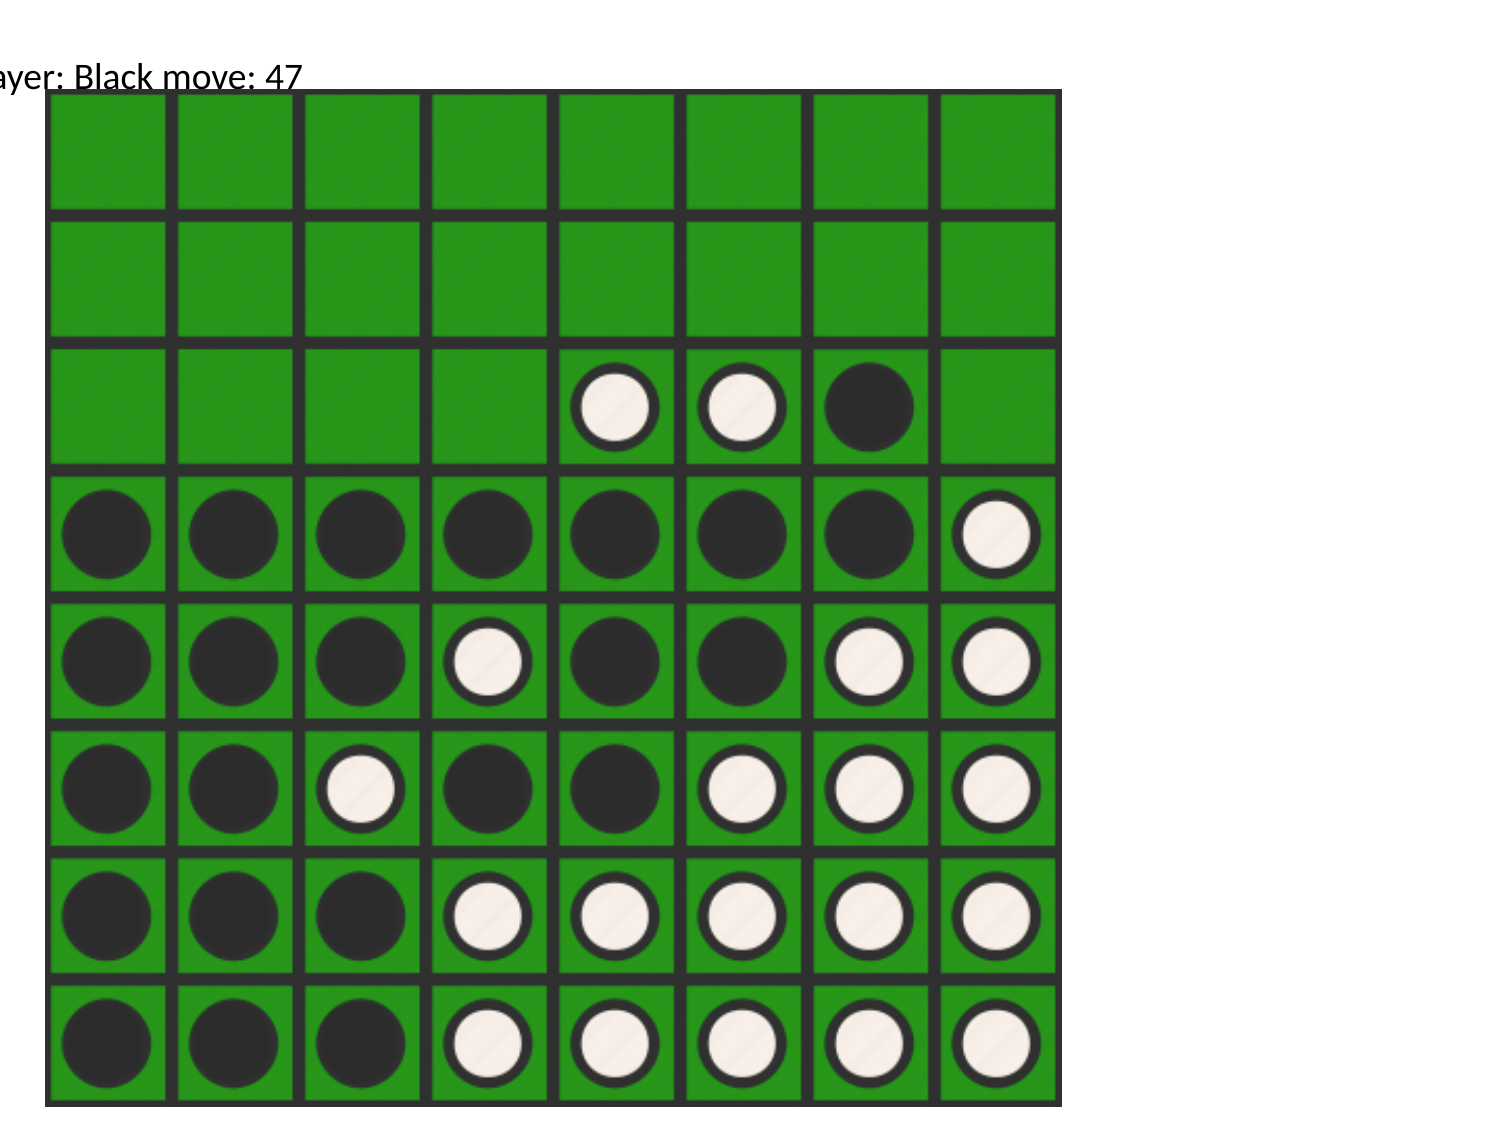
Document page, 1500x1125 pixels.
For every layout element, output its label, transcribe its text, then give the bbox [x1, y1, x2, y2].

picture [44, 89, 1062, 1107]
text_box turn: 39 player: Black move: 47 [0, 44, 319, 105]
